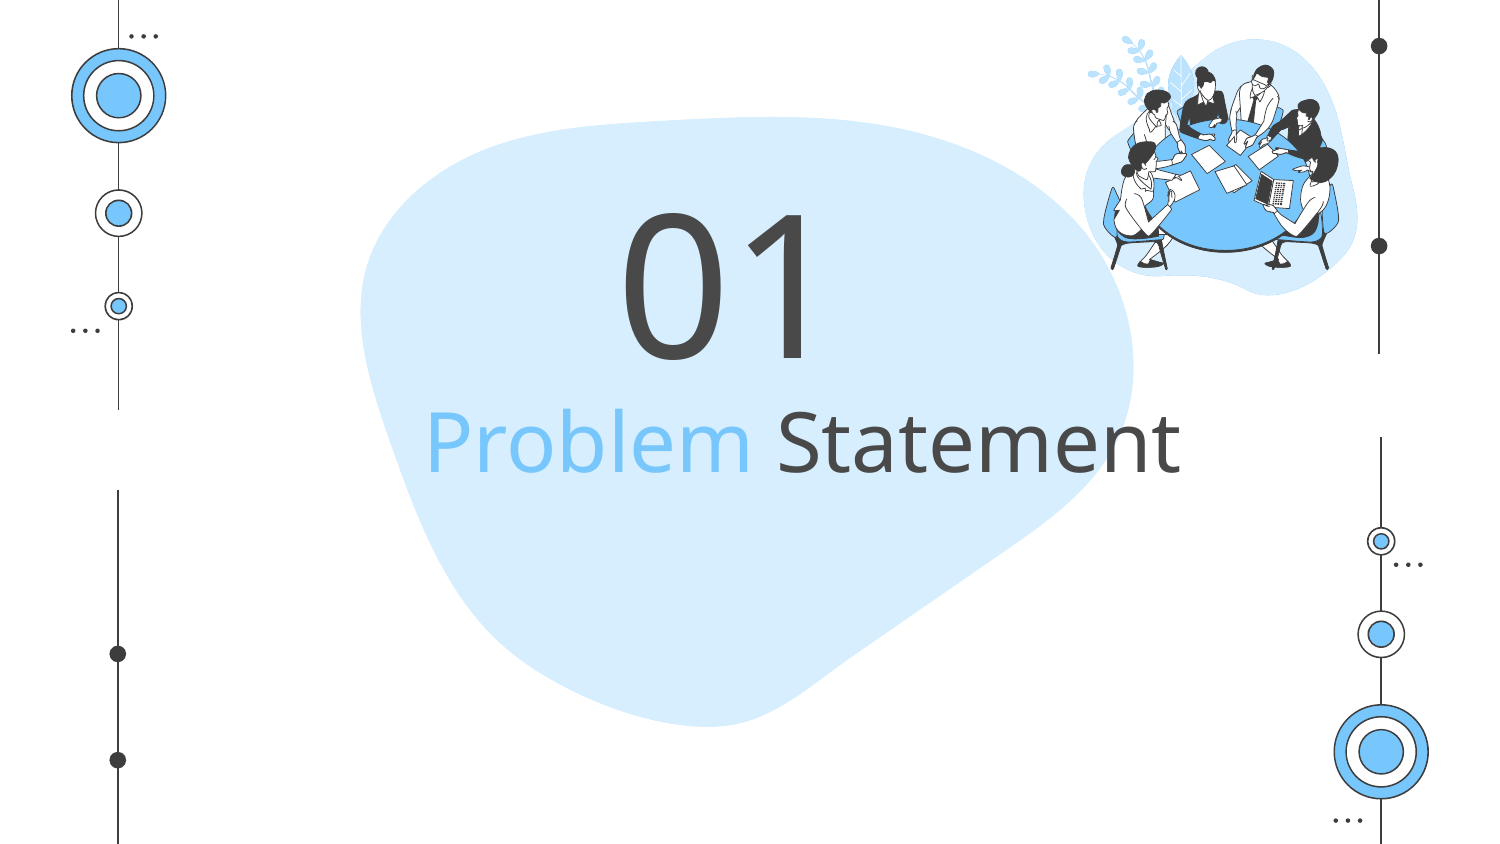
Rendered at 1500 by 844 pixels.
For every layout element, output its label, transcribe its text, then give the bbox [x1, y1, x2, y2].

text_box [1076, 35, 1362, 296]
title Problem Statement [408, 365, 1220, 498]
title 01 [487, 190, 975, 366]
